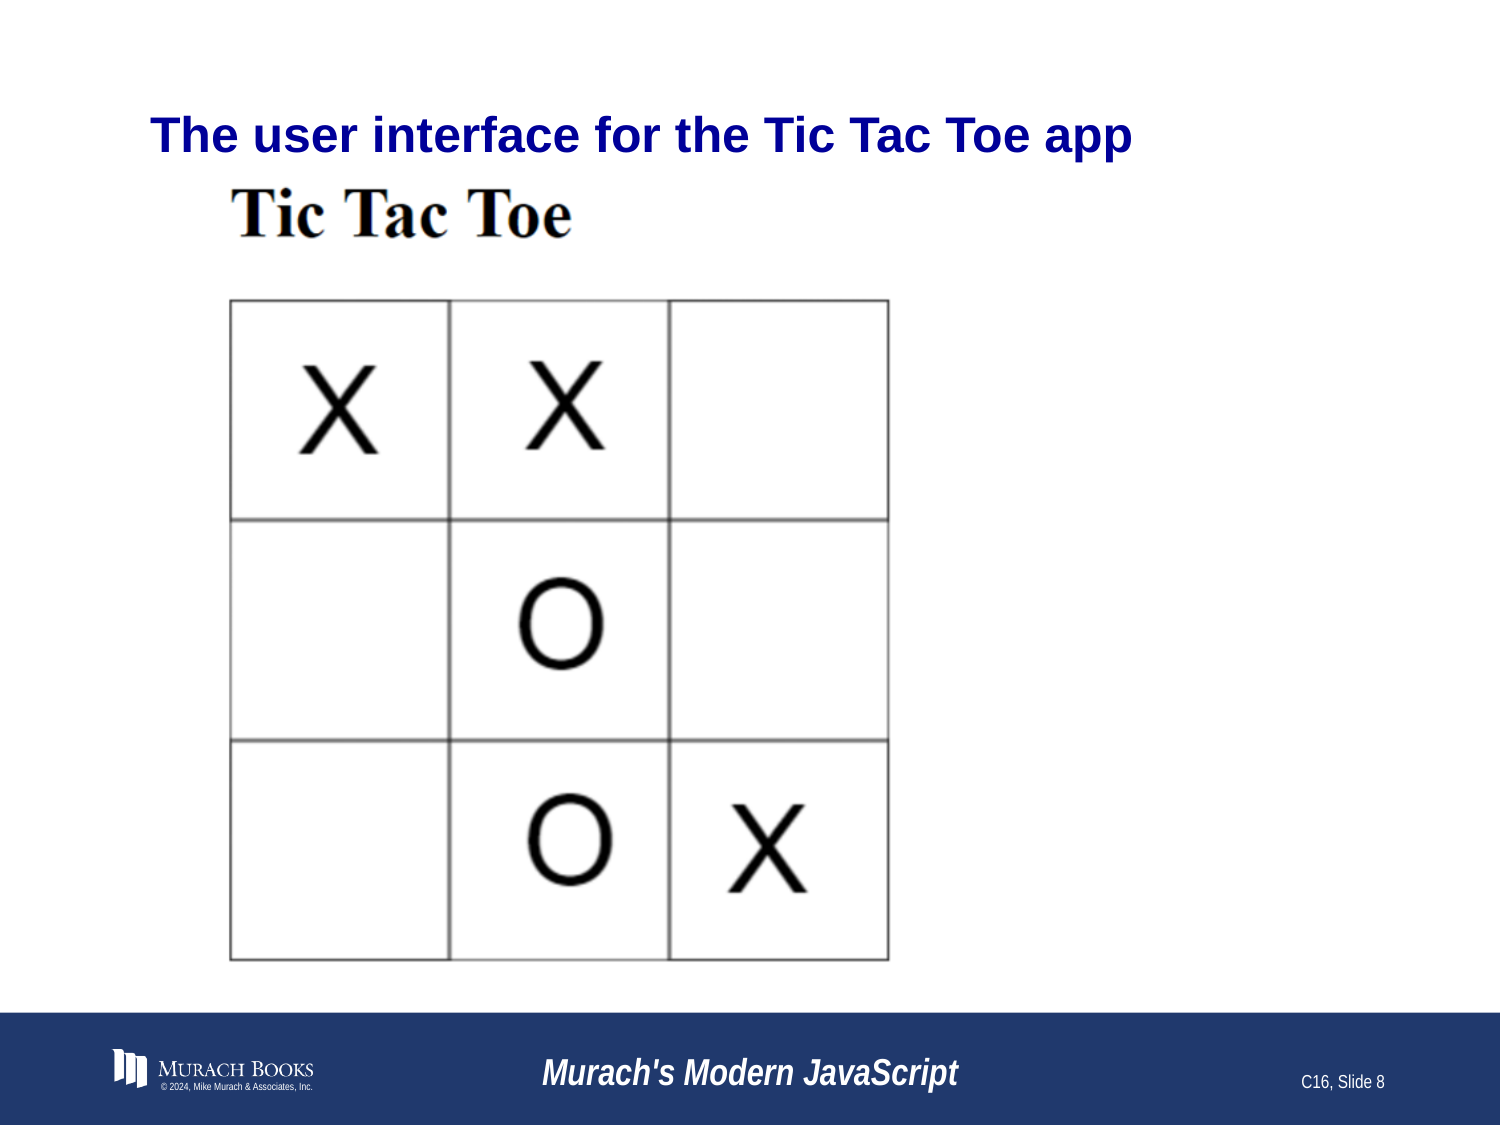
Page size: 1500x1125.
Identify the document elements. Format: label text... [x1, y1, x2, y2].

title The user interface for the Tic Tac Toe app [150, 102, 1350, 164]
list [212, 162, 913, 970]
slide_number Murach's Modern JavaScript [450, 1025, 1050, 1100]
footer © 2024, Mike Murach & Associates, Inc. [12, 1025, 450, 1100]
slide_number C16, Slide 8 [1087, 1025, 1400, 1100]
